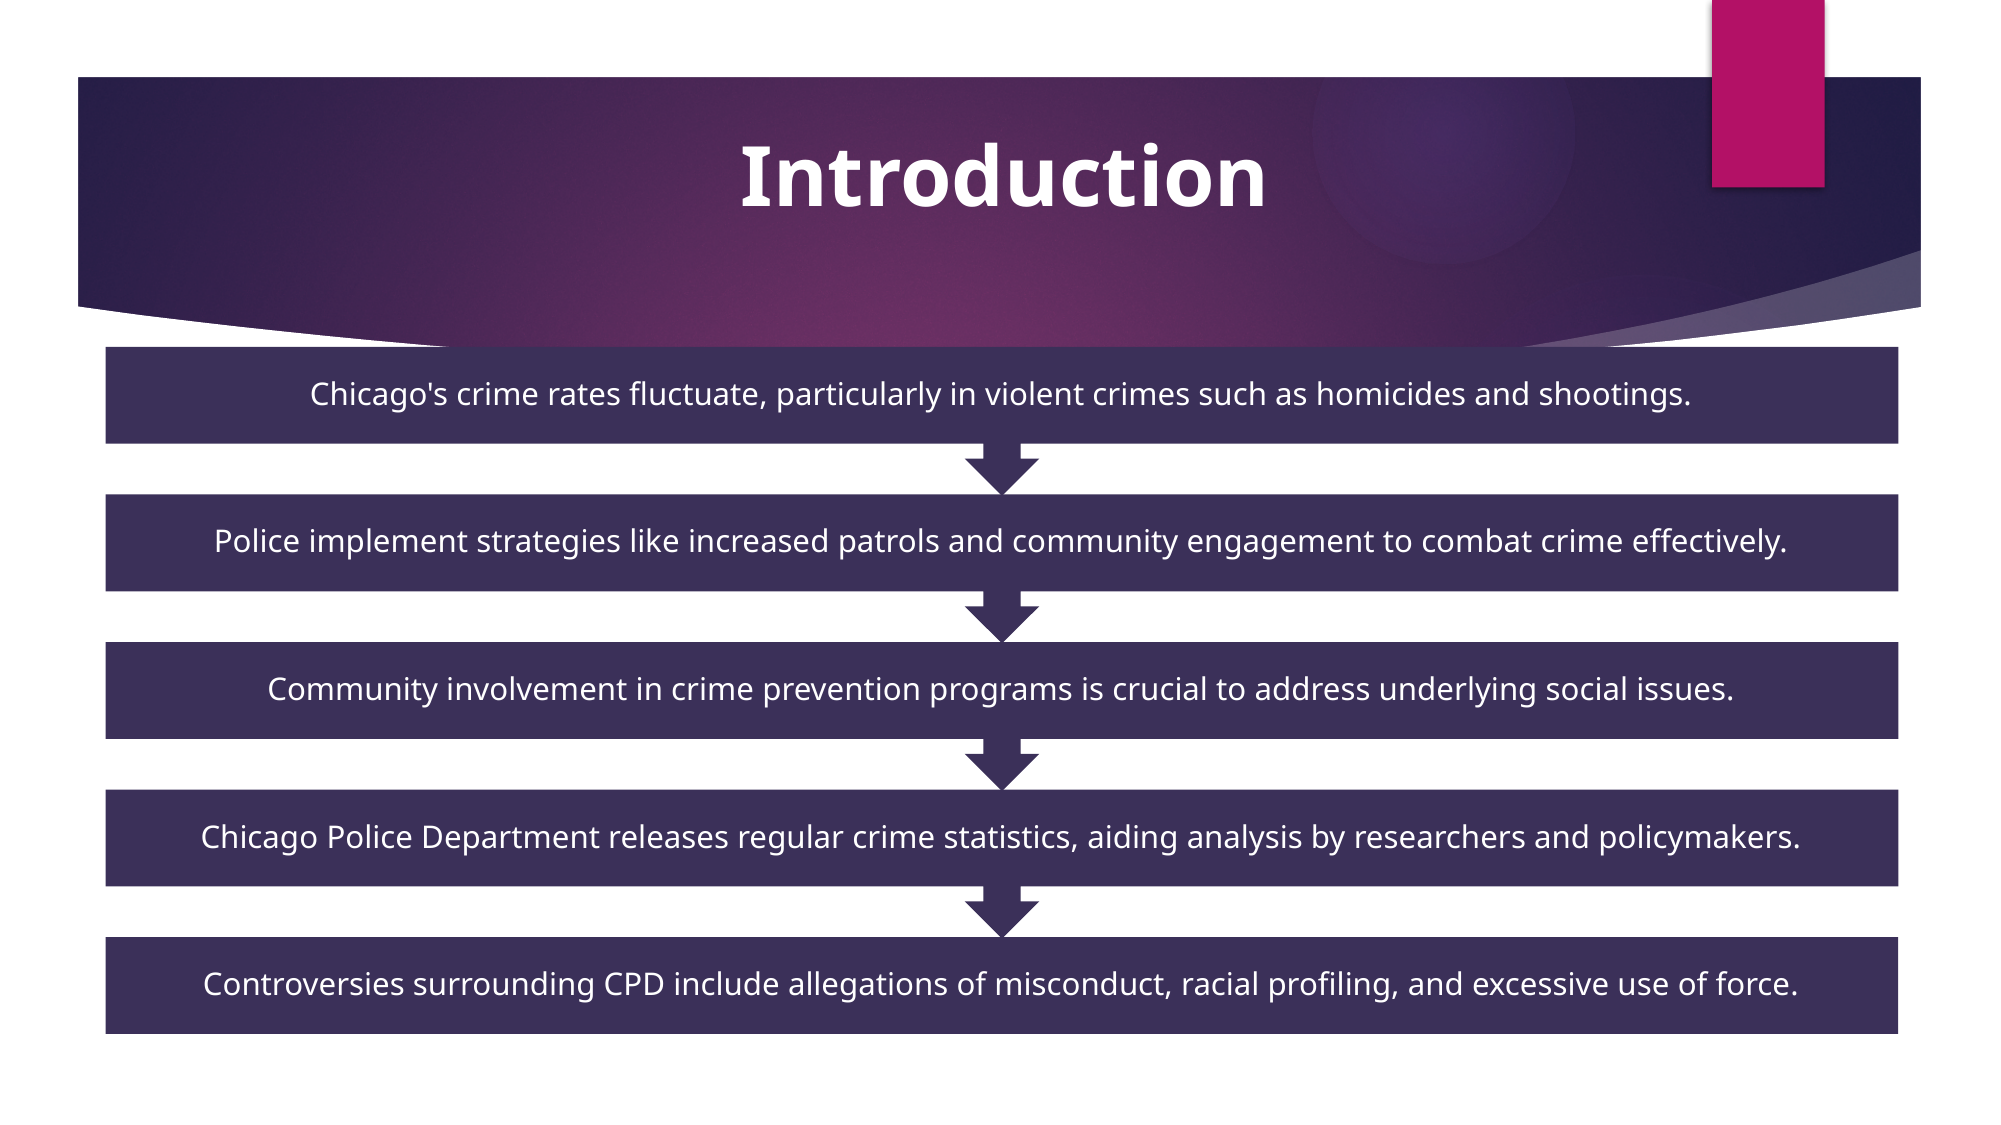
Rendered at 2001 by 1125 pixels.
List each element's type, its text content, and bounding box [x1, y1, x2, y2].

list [105, 346, 1899, 1035]
text_box Introduction [192, 107, 1841, 252]
